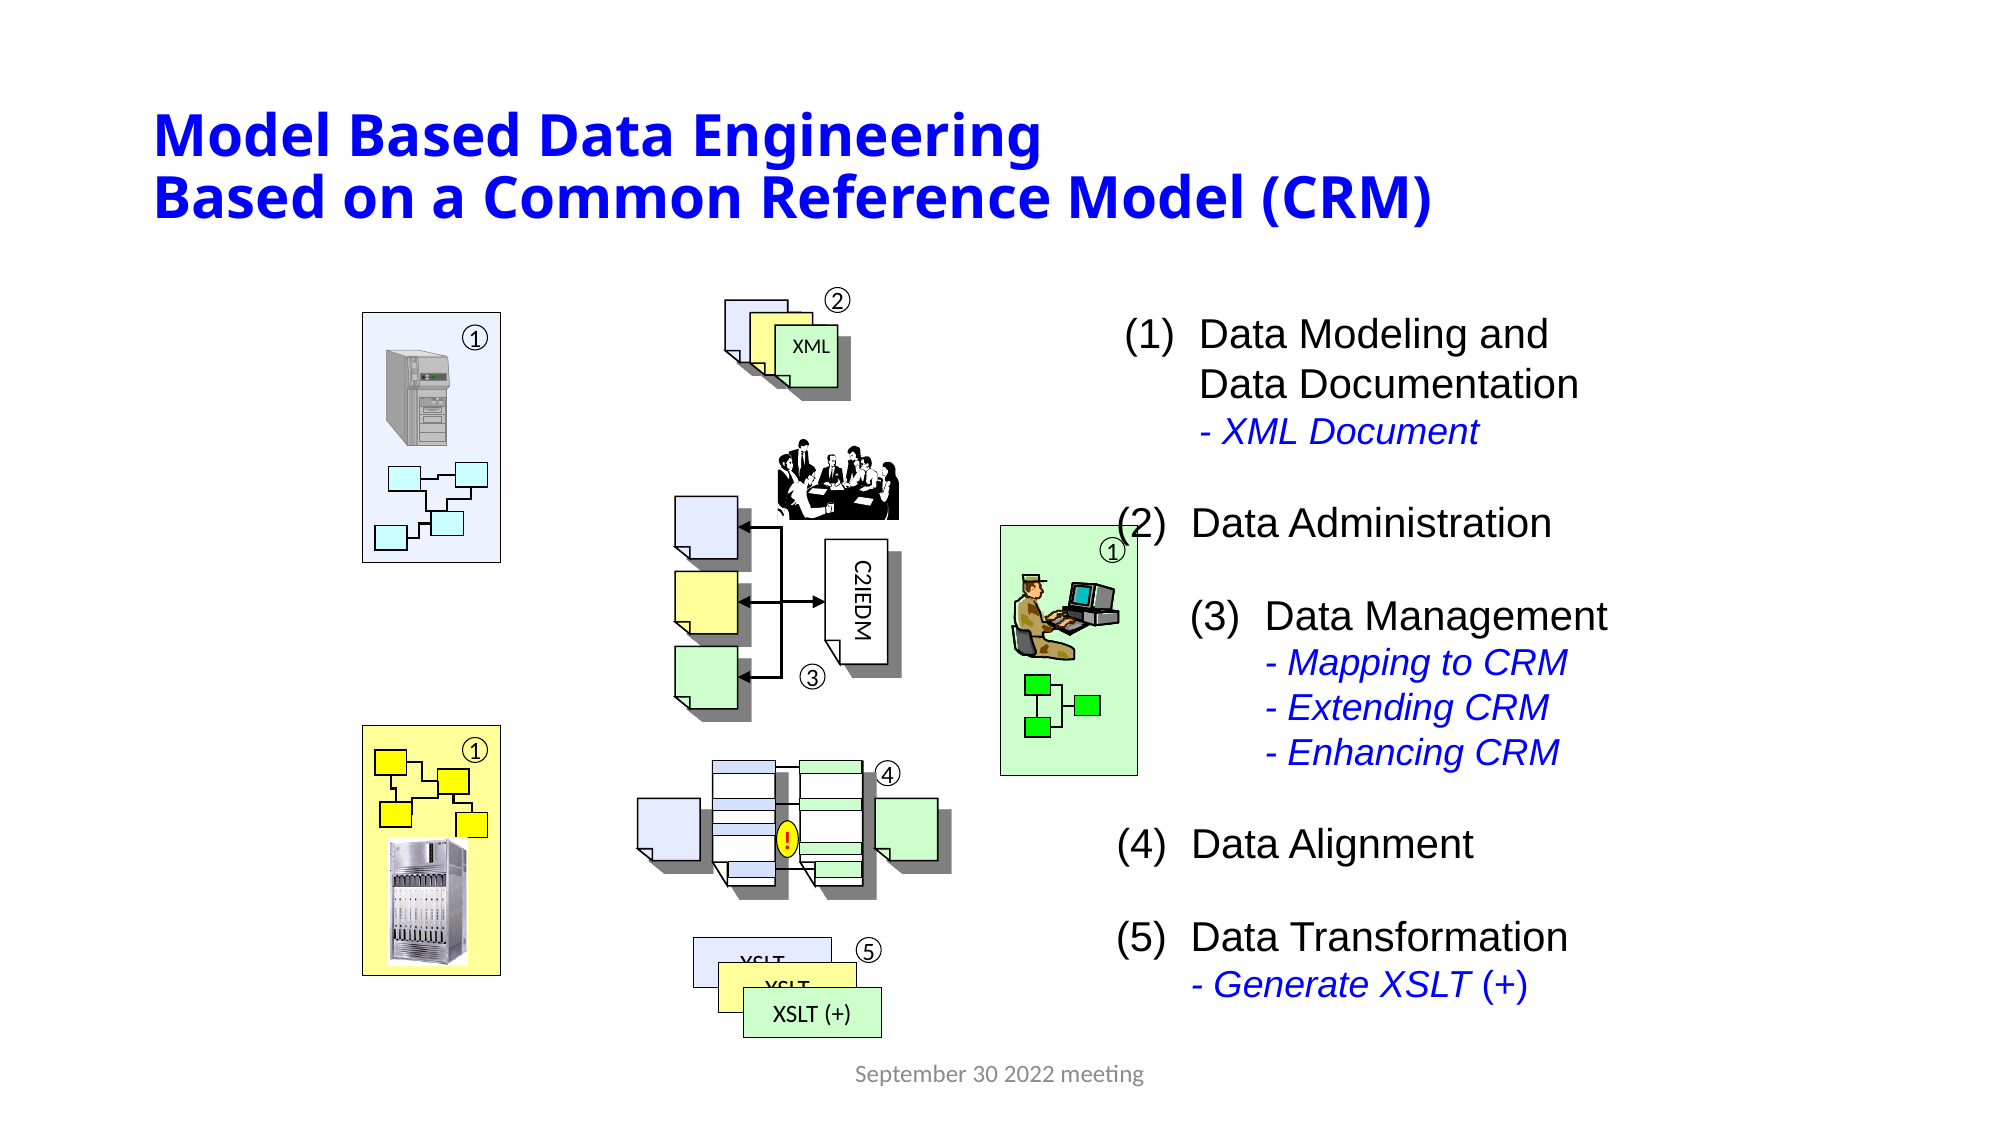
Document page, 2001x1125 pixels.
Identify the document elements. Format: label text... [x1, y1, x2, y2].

title Model Based Data Engineering Based on a Common Reference Model (CRM) [137, 59, 1863, 278]
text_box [693, 902, 1660, 1038]
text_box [674, 438, 1623, 782]
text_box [637, 760, 1565, 886]
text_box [362, 299, 1660, 975]
picture [387, 837, 468, 966]
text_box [724, 287, 1644, 554]
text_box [386, 349, 450, 446]
footer September 30 2022 meeting [662, 1042, 1338, 1103]
